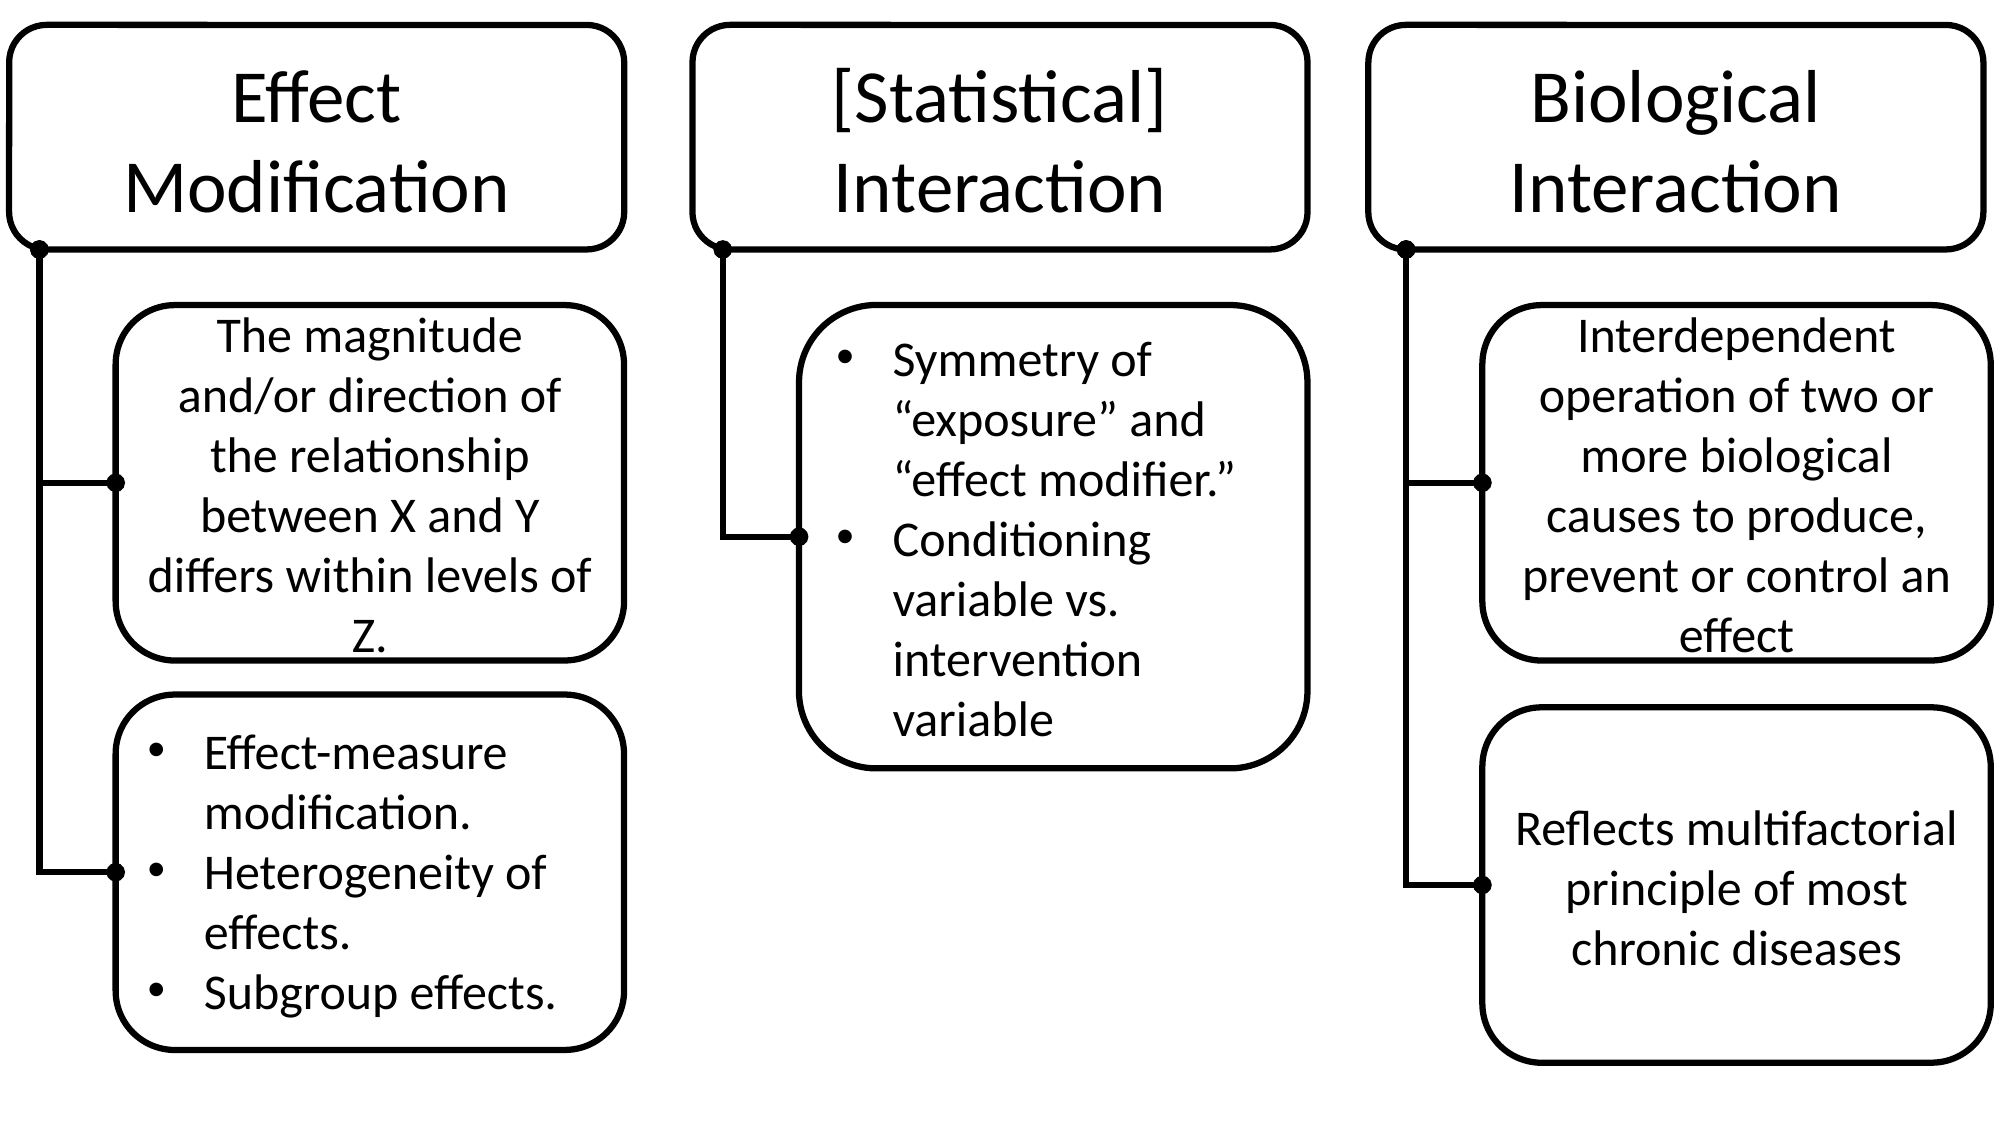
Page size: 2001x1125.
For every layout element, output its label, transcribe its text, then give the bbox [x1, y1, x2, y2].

text_box Reflects multifactorial principle of most chronic diseases [1481, 706, 1992, 1064]
text_box Symmetry of “exposure” and “effect modifier.” Conditioning variable vs. intervention variable [797, 303, 1309, 770]
text_box Biological Interaction [1367, 23, 1985, 251]
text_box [617, 355, 905, 432]
text_box [Statistical] Interaction [691, 23, 1309, 251]
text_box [0, 328, 195, 405]
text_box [1126, 529, 1762, 606]
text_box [1327, 328, 1561, 405]
text_box Effect-measure modification. Heterogeneity of effects. Subgroup effects. [114, 693, 626, 1052]
text_box Interdependent operation of two or more biological causes to produce, prevent or control an effect [1481, 304, 1992, 662]
text_box Effect Modification [8, 23, 626, 251]
text_box The magnitude and/or direction of the relationship between X and Y differs within levels of Z. [114, 304, 626, 662]
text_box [0, 522, 389, 599]
